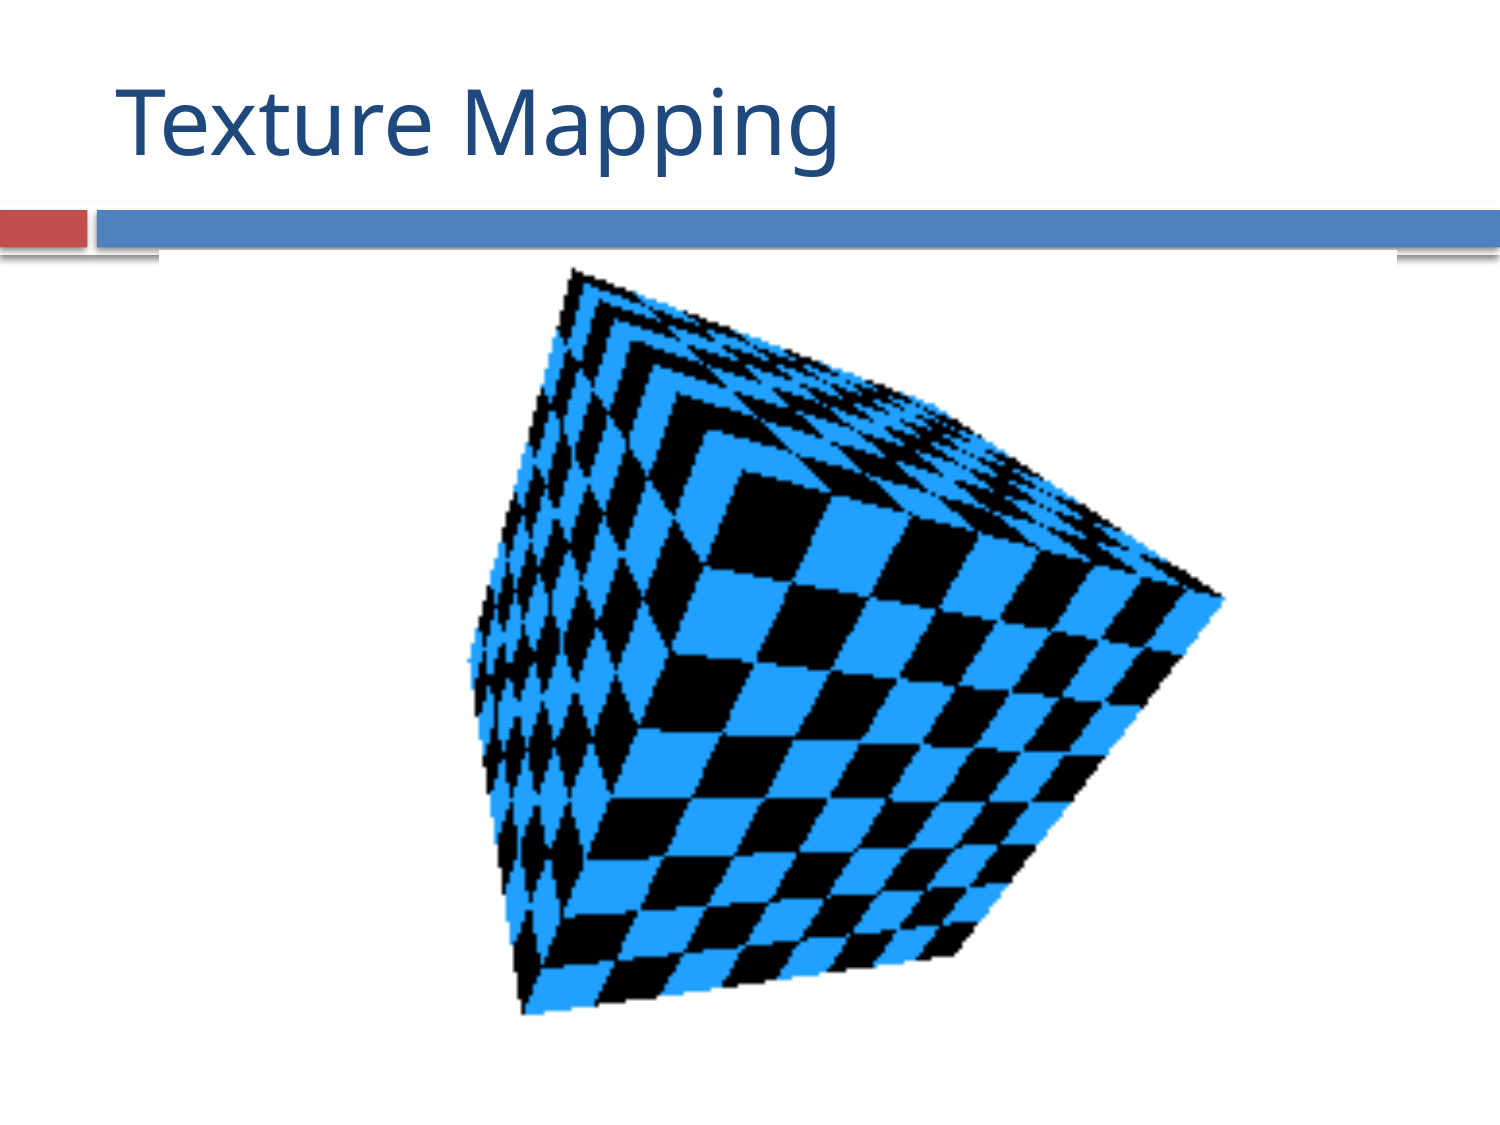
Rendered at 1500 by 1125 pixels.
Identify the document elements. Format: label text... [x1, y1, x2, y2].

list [159, 249, 1397, 1024]
title Texture Mapping [100, 37, 1438, 200]
